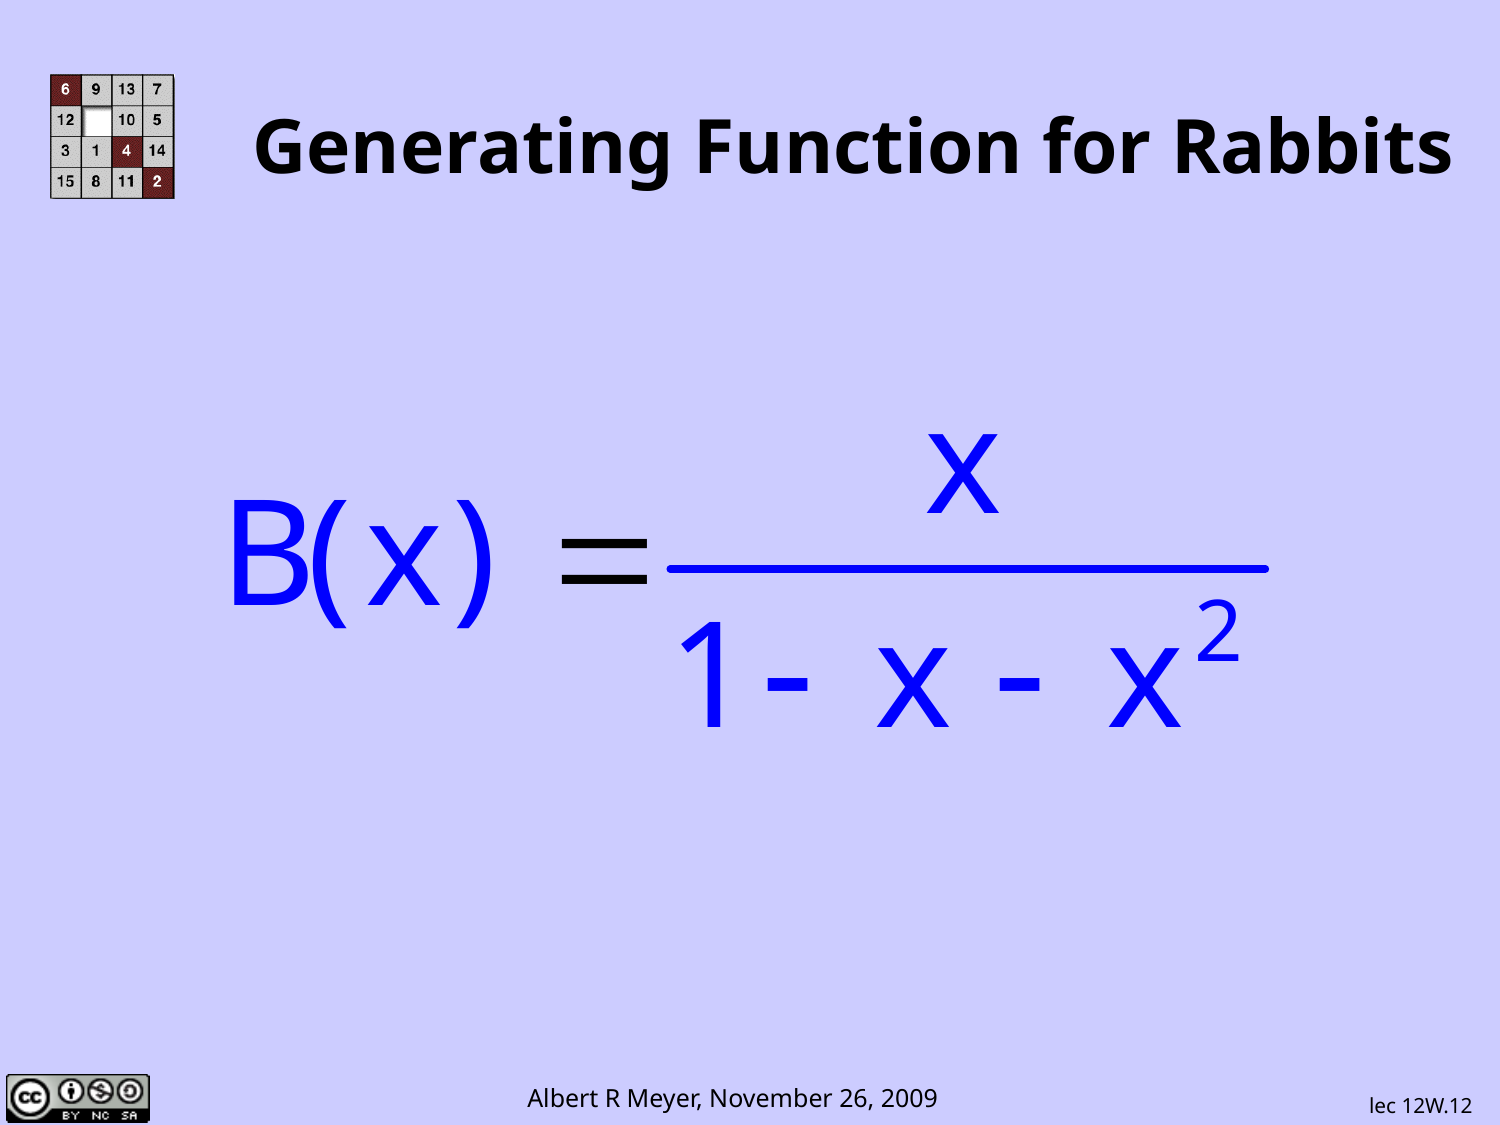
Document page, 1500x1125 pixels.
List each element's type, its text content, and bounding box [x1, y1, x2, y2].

title Generating Function for Rabbits [237, 49, 1476, 238]
picture [6, 1074, 150, 1123]
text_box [224, 374, 1276, 740]
picture [50, 74, 175, 199]
slide_number lec 12W.12 [1049, 1084, 1488, 1125]
